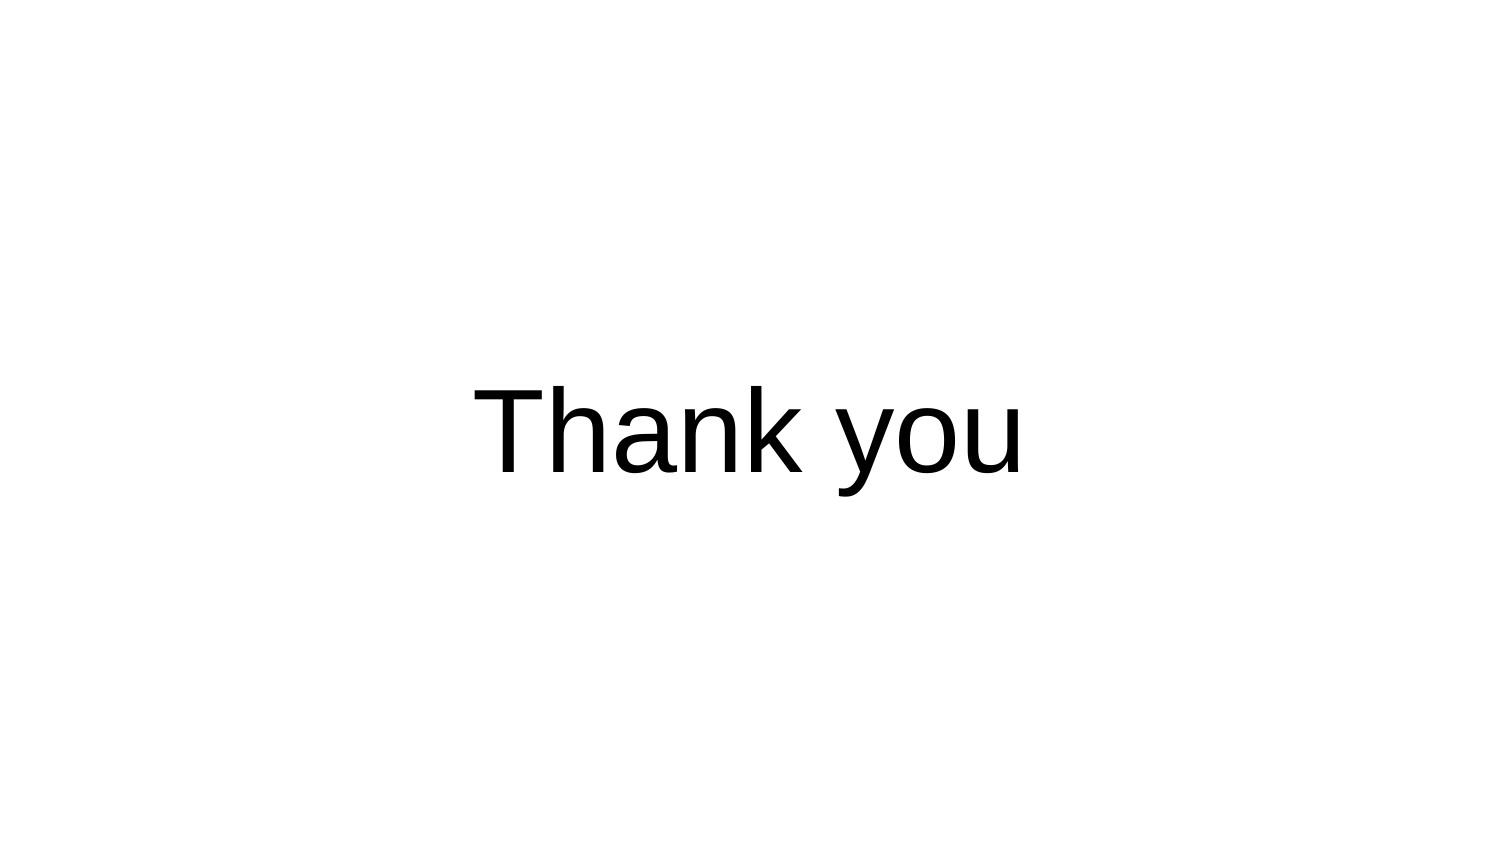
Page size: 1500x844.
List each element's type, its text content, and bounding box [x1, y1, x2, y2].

list Thank you [0, 0, 1500, 844]
